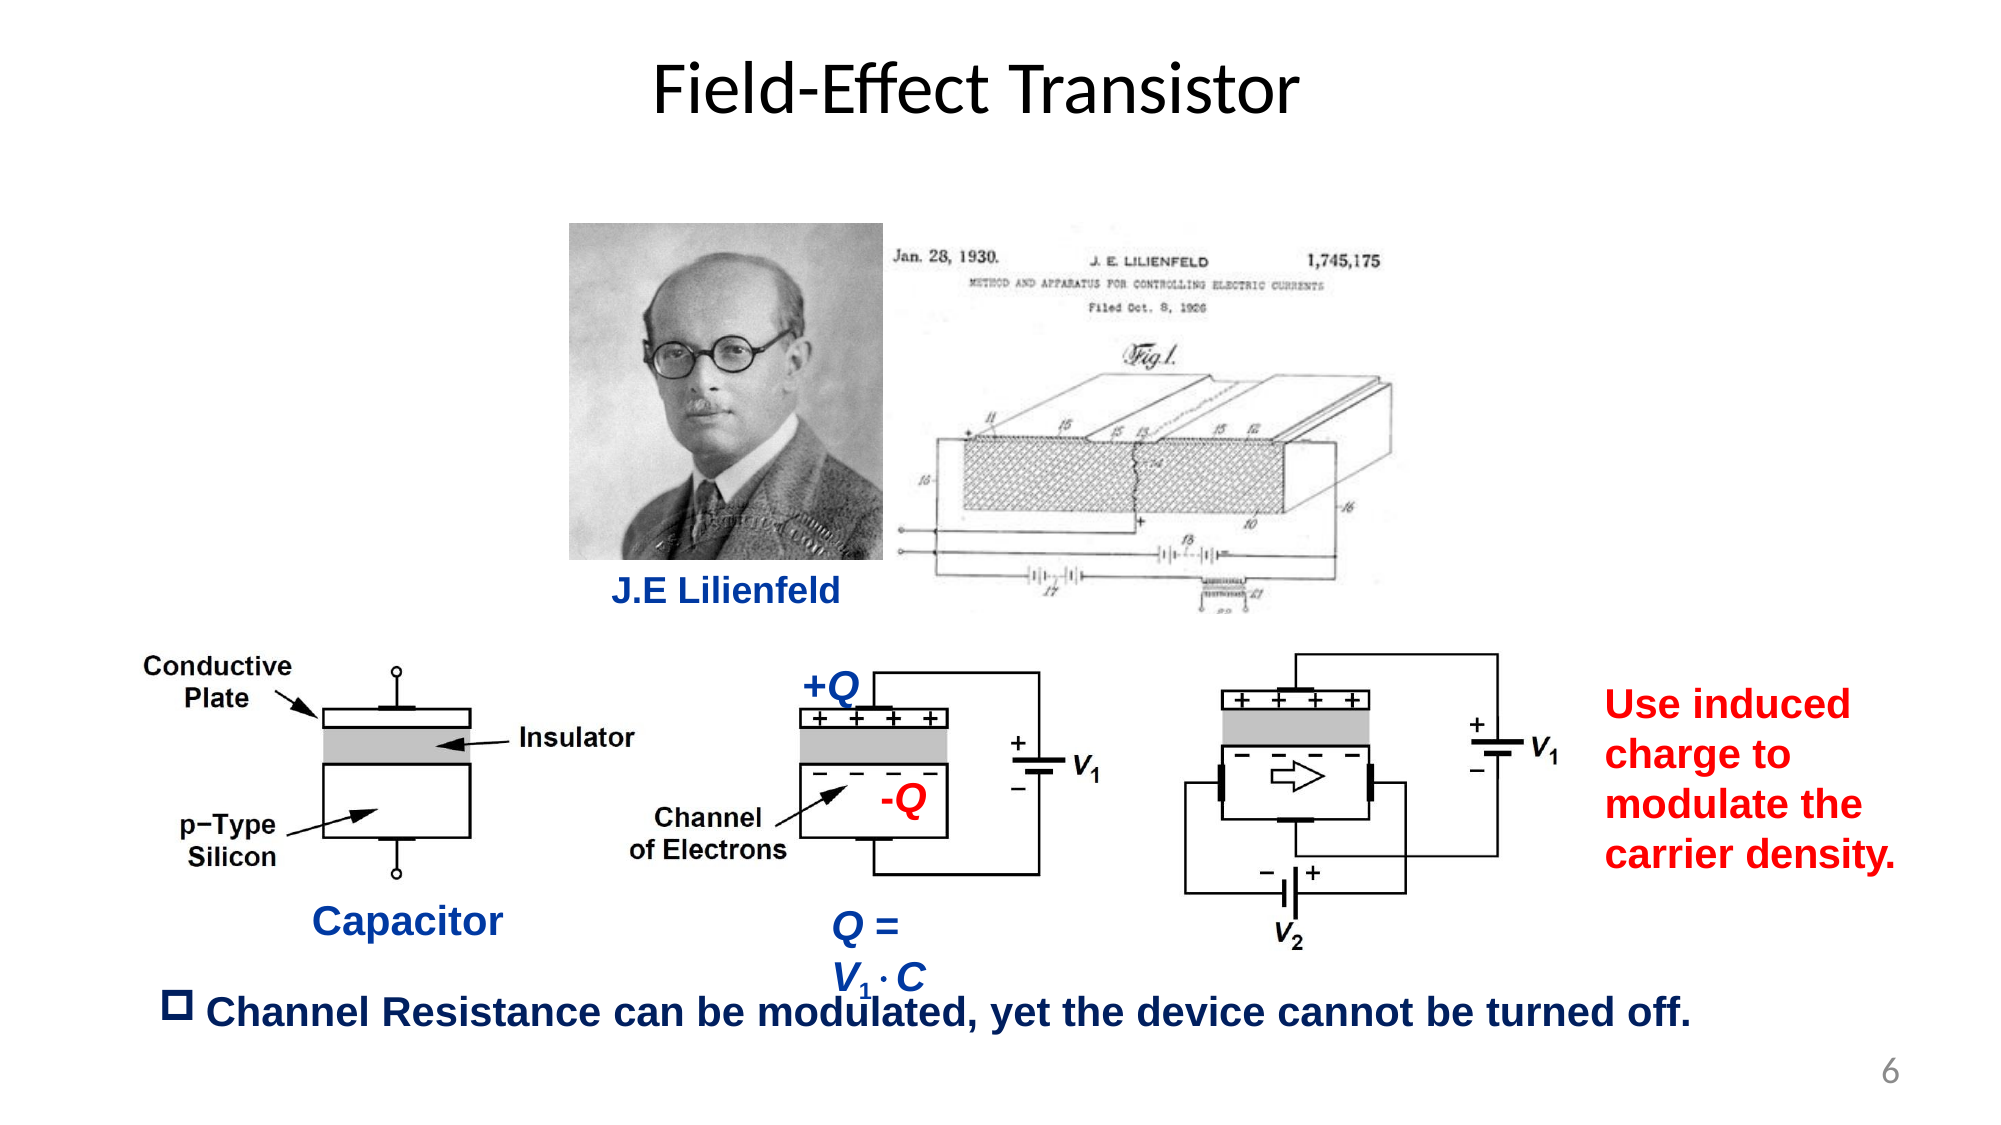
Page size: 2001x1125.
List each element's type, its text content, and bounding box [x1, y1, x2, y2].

text_box Use induced charge to modulate the carrier density. [1602, 674, 1902, 877]
slide_number 6 [1440, 1046, 1900, 1103]
title Field-Effect Transistor [650, 36, 1447, 221]
text_box Q = V1C [824, 967, 1001, 983]
text_box Channel Resistance can be modulated, yet the device cannot be turned off. [156, 983, 1694, 1036]
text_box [115, 222, 1581, 959]
